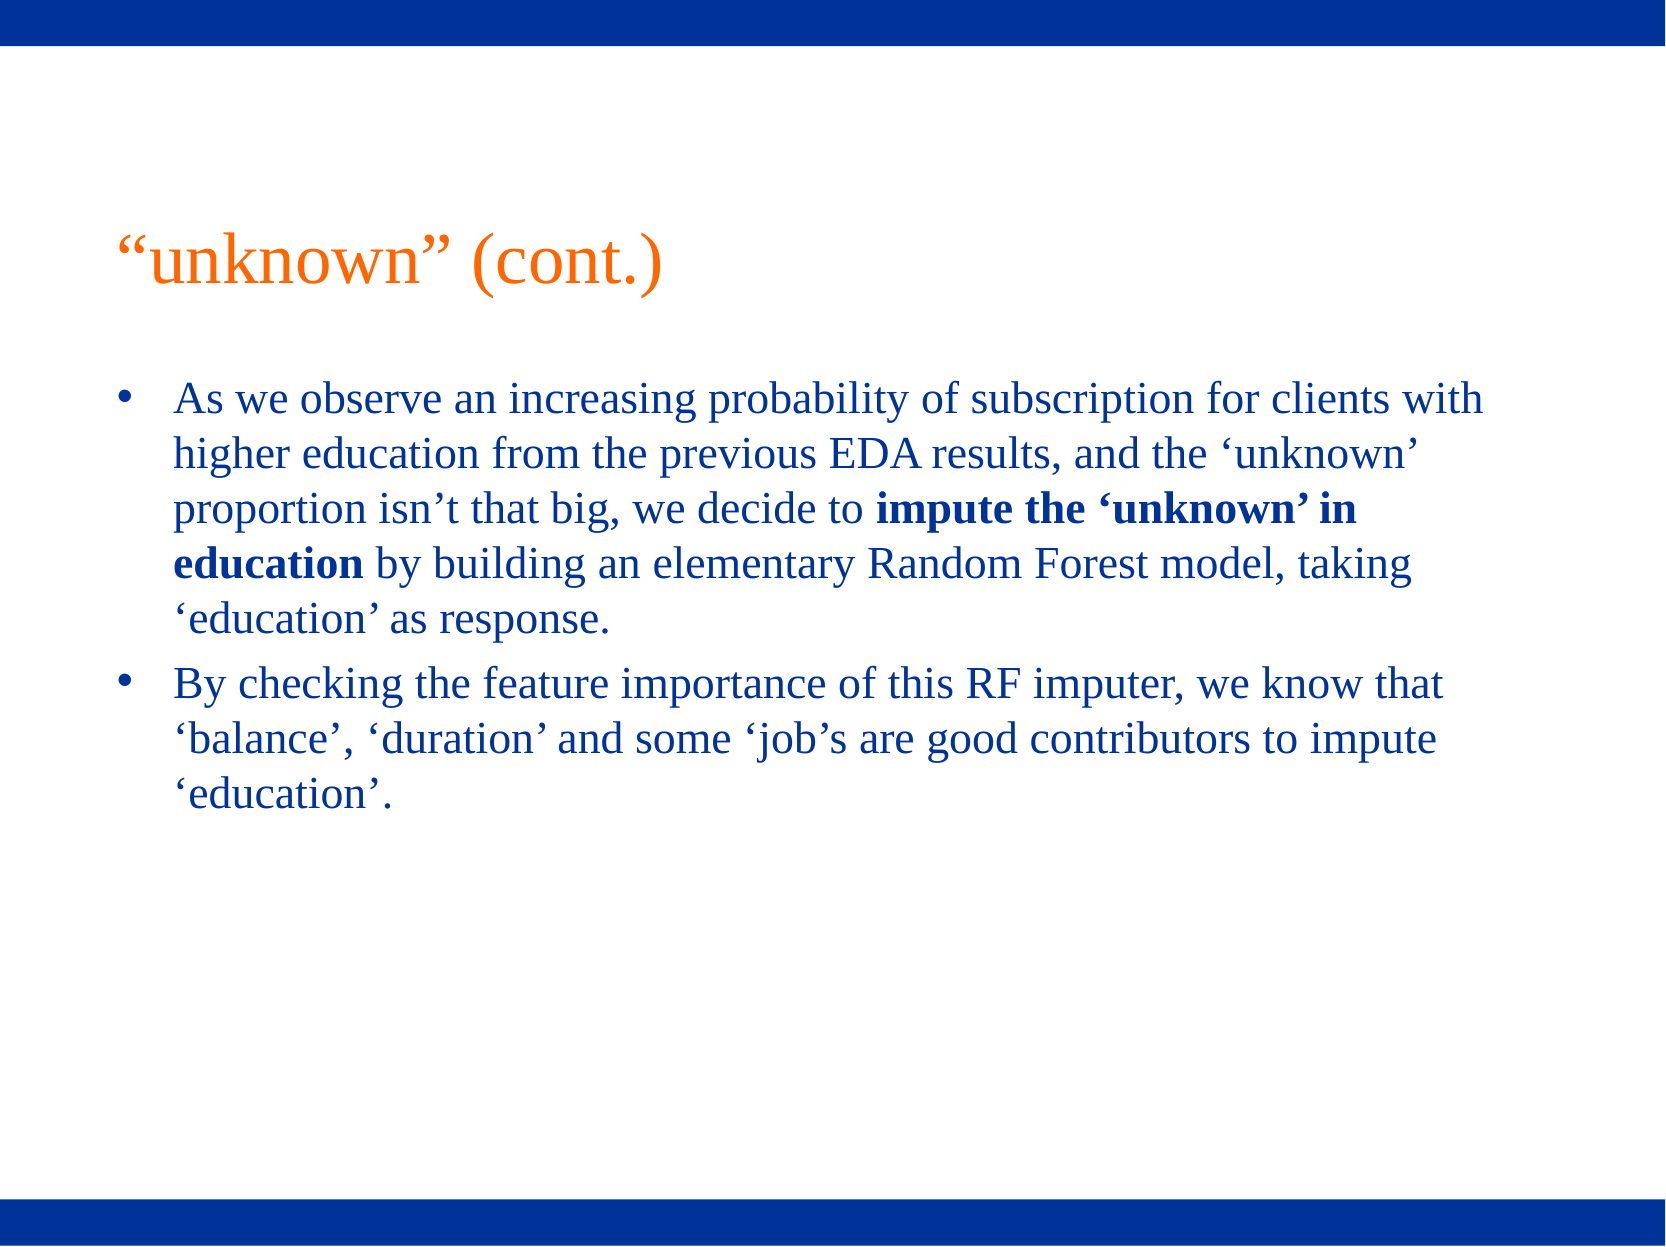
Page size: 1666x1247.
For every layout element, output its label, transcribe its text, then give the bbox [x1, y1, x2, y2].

footer [575, 1151, 1103, 1235]
title “unknown” (cont.) [100, 150, 1288, 358]
list As we observe an increasing probability of subscription for clients with higher education from the previous EDA results, and the ‘unknown’ proportion isn’t that big, we decide to impute the ‘unknown’ in education by building an elementary Random Forest model, taking ‘education’ as response. By checking the feature importance of this RF imputer, we know that ‘balance’, ‘duration’ and some ‘job’s are good contributors to impute ‘education’. [100, 359, 1516, 1138]
